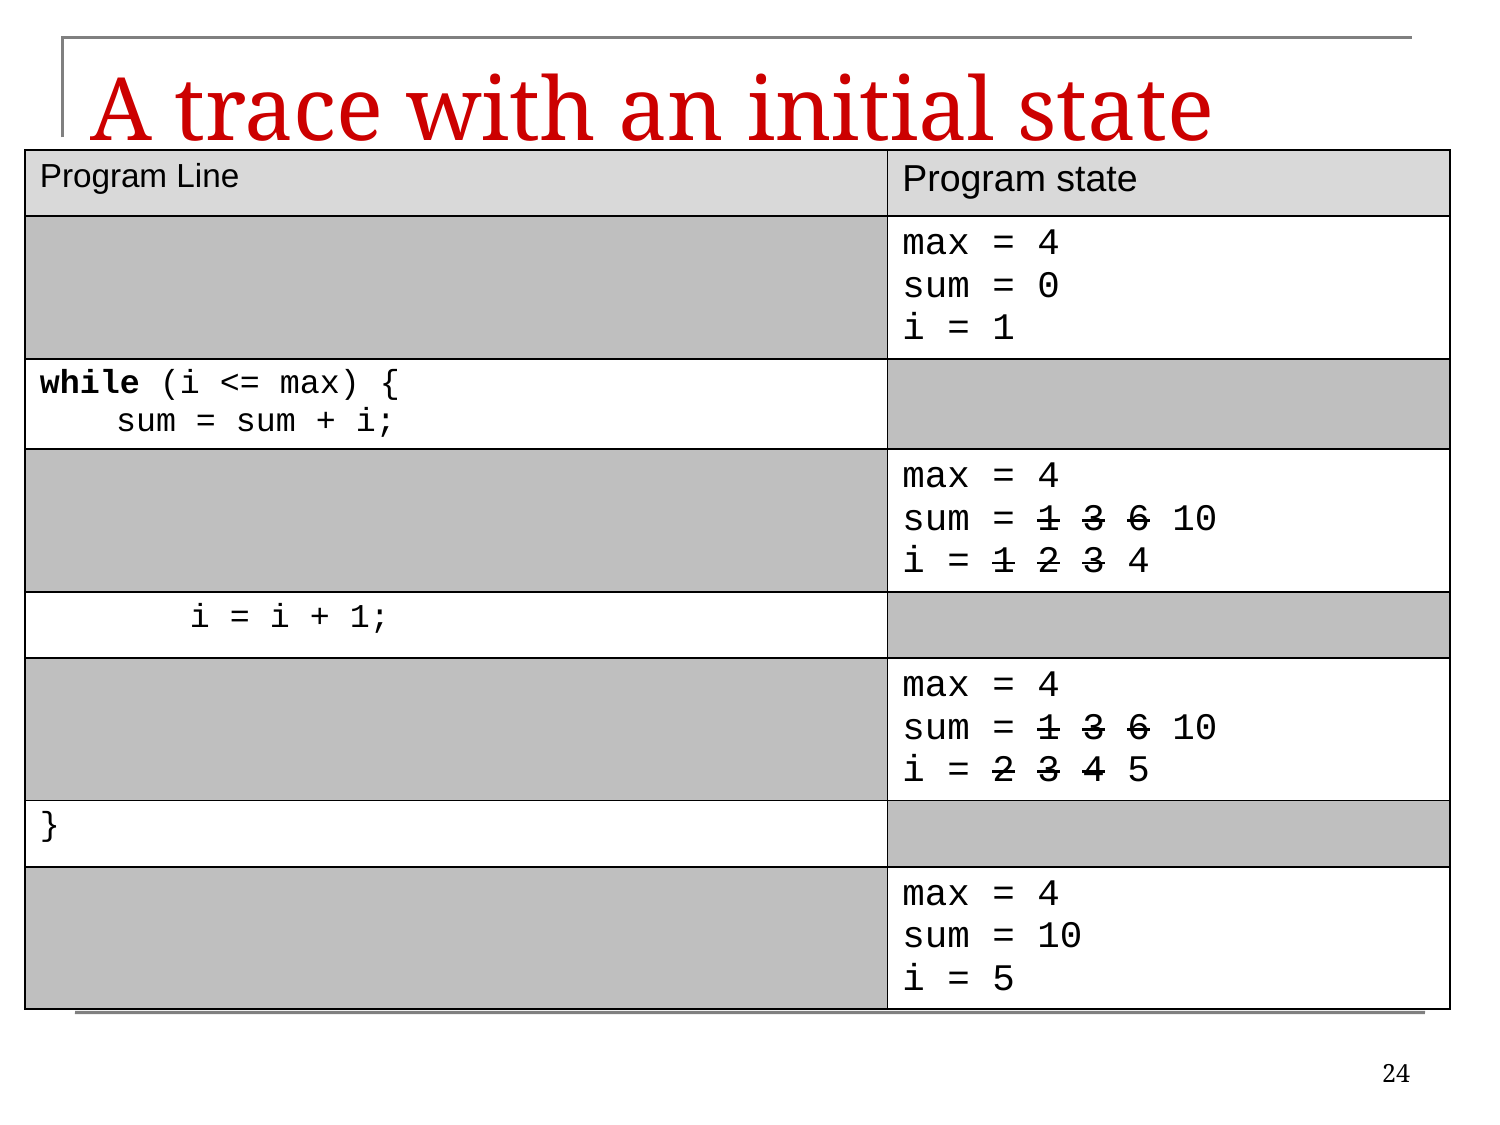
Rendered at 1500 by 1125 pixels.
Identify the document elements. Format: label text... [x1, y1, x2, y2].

table_cell max = 4 sum = 1 3 6 10 i = 1 2 3 4 [888, 450, 1449, 591]
table_cell i = i + 1; [26, 593, 887, 657]
table_cell [888, 801, 1449, 866]
table_cell max = 4 sum = 0 i = 1 [888, 217, 1449, 358]
table_cell while (i <= max) { sum = sum + i; [26, 360, 887, 448]
table_cell [26, 659, 887, 800]
table_header Program Line [26, 151, 887, 215]
slide_number 24 [1074, 1023, 1426, 1100]
title A trace with an initial state [74, 45, 1426, 149]
table_cell [888, 593, 1449, 657]
table_header Program state [888, 151, 1449, 215]
table_cell [26, 450, 887, 591]
table_cell } [26, 801, 887, 866]
table_cell max = 4 sum = 10 i = 5 [888, 868, 1449, 1008]
table_cell max = 4 sum = 1 3 6 10 i = 2 3 4 5 [888, 659, 1449, 800]
table_cell [26, 217, 887, 358]
table_cell [26, 868, 887, 1008]
table_cell [888, 360, 1449, 448]
